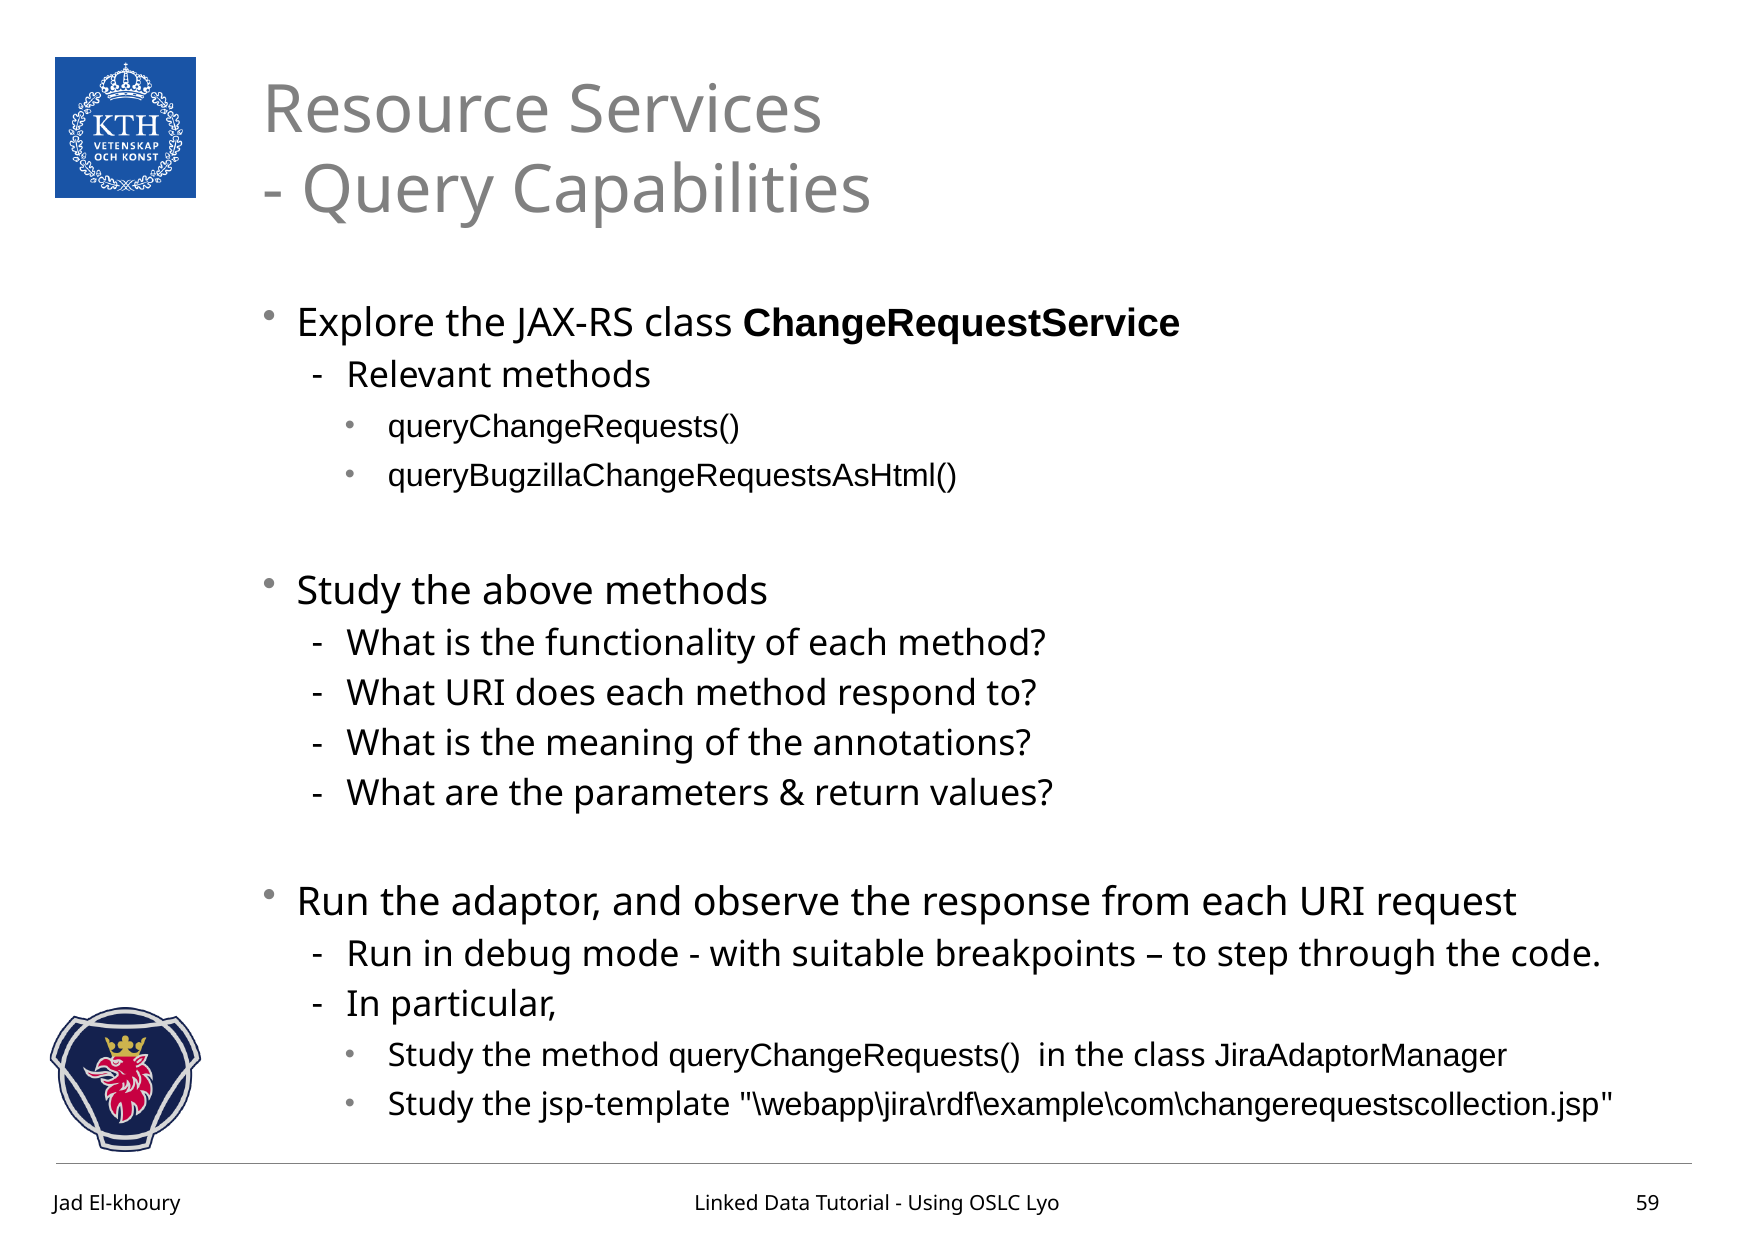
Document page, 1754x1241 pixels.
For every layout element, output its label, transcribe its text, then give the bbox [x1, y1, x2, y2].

list Explore the JAX-RS class ChangeRequestService Relevant methods queryChangeRequests() queryBugzillaChangeRequestsAsHtml() Study the above methods What is the functionality of each method? What URI does each method respond to? What is the meaning of the annotations? What are the parameters & return values? Run the adaptor, and observe the response from each URI request Run in debug mode - with suitable breakpoints – to step through the code. In particular, Study the method queryChangeRequests() in the class JiraAdaptorManager Study the jsp-template "\webapp\jira\rdf\example\com\changerequestscollection.jsp" [262, 289, 1681, 1140]
title Resource Services - Query Capabilities [262, 57, 1681, 234]
slide_number 59 [1621, 1182, 1692, 1223]
picture [55, 57, 196, 198]
picture [49, 1007, 202, 1152]
